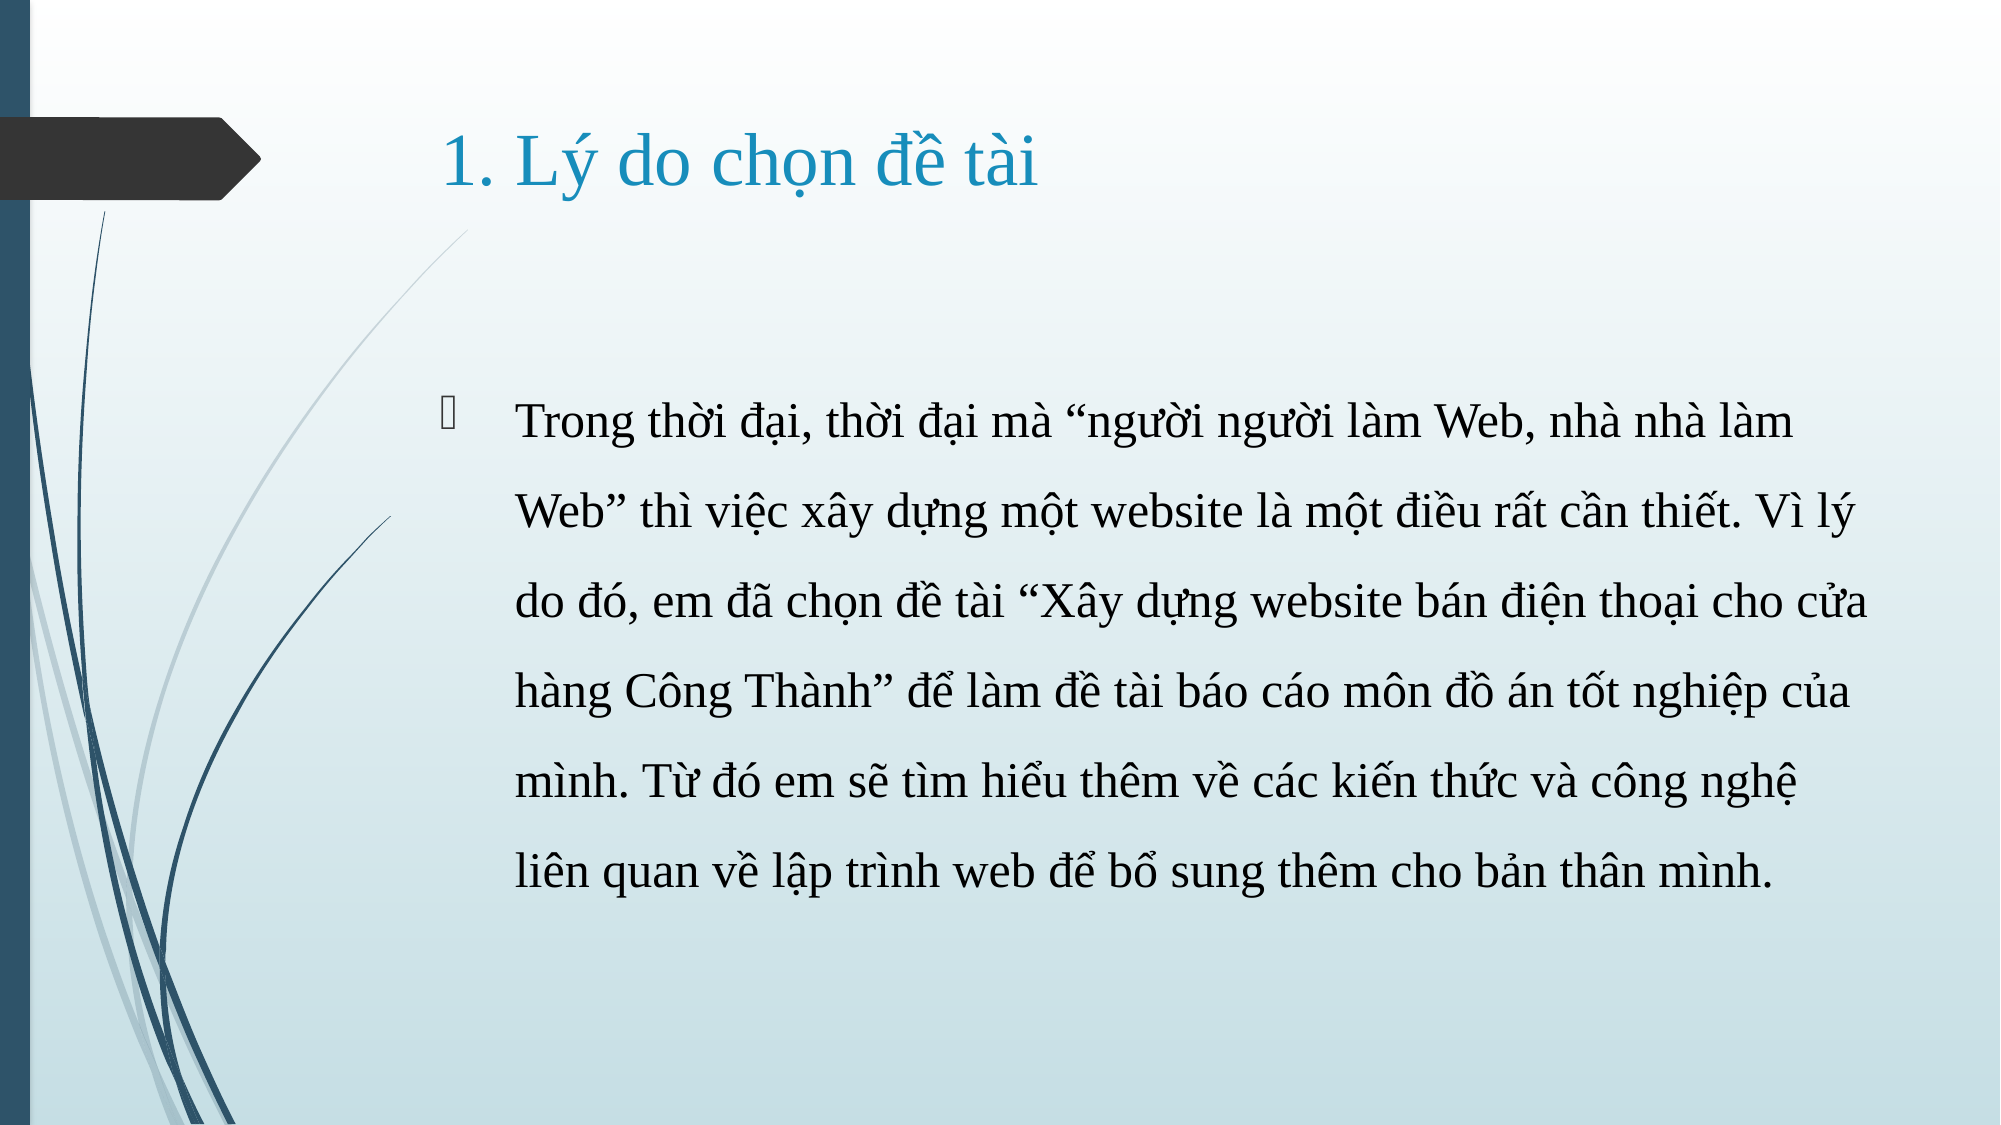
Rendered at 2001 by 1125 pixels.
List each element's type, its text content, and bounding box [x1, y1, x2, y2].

title 1. Lý do chọn đề tài [425, 102, 1888, 313]
list Trong thời đại, thời đại mà “người người làm Web, nhà nhà làm Web” thì việc xây dựng một website là một điều rất cần thiết. Vì lý do đó, em đã chọn đề tài “Xây dựng website bán điện thoại cho cửa hàng Công Thành” để làm đề tài báo cáo môn đồ án tốt nghiệp của mình. Từ đó em sẽ tìm hiểu thêm về các kiến thức và công nghệ liên quan về lập trình web để bổ sung thêm cho bản thân mình. [424, 350, 1888, 970]
